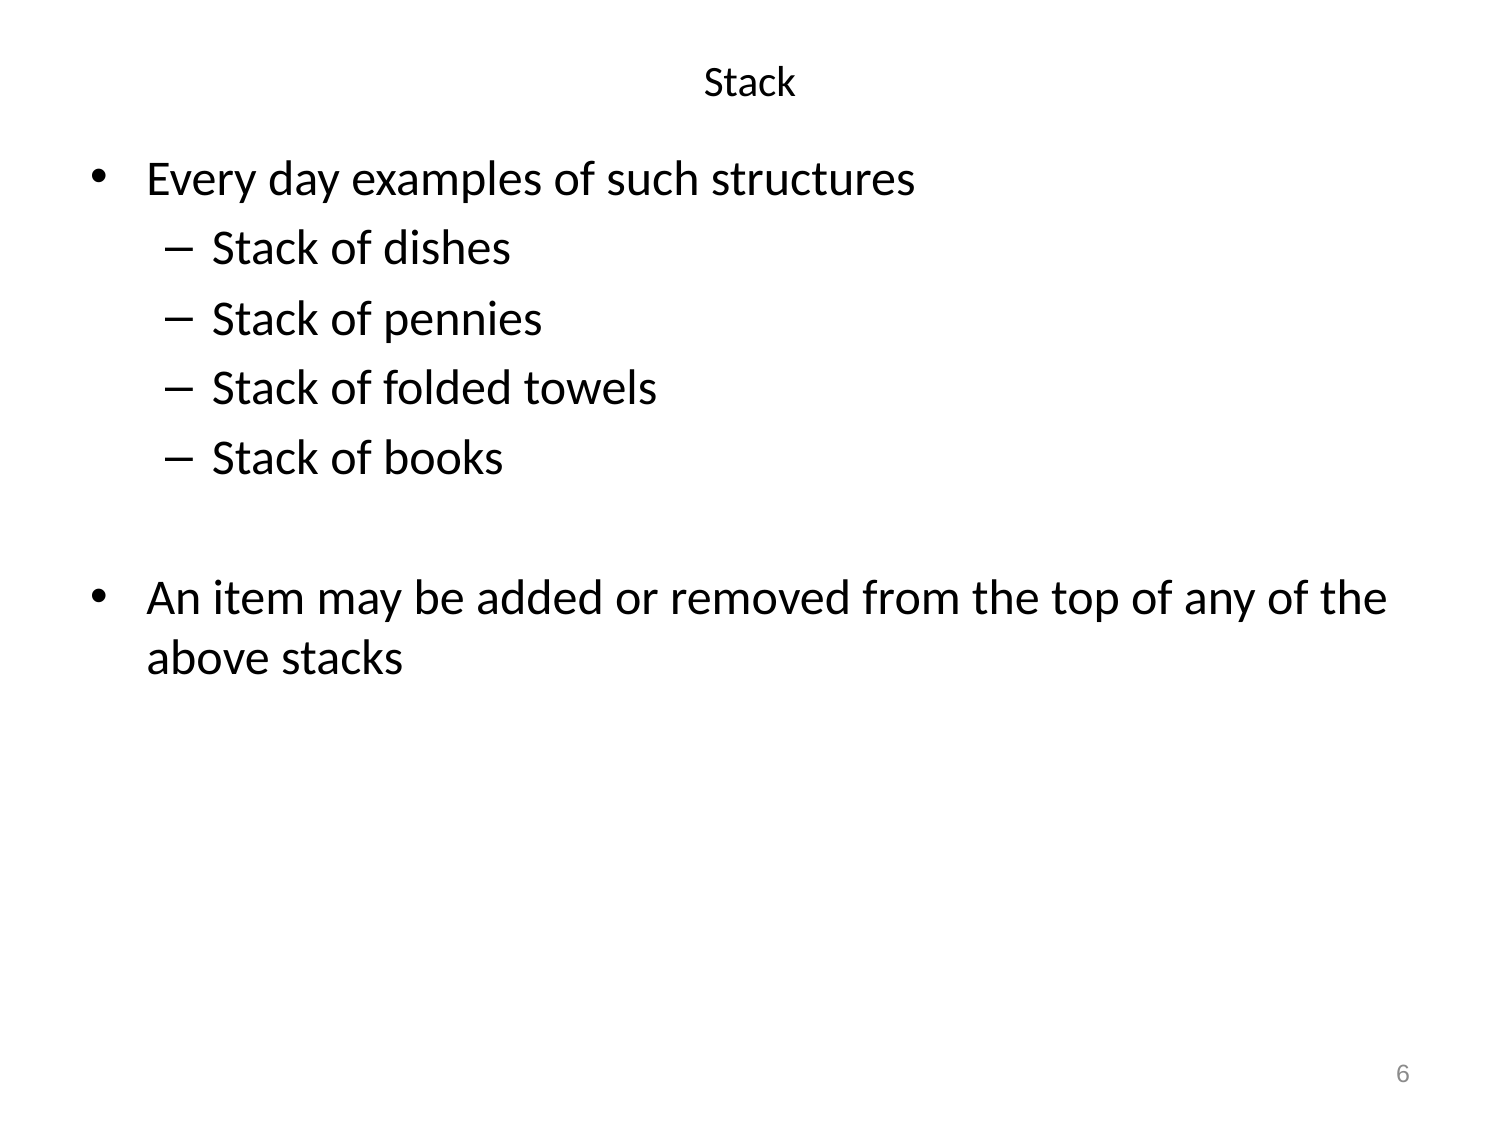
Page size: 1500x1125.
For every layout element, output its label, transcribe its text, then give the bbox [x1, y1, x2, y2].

title Stack [75, 45, 1425, 113]
slide_number 6 [1074, 1042, 1425, 1103]
list Every day examples of such structures Stack of dishes Stack of pennies Stack of folded towels Stack of books An item may be added or removed from the top of any of the above stacks [75, 137, 1425, 1075]
